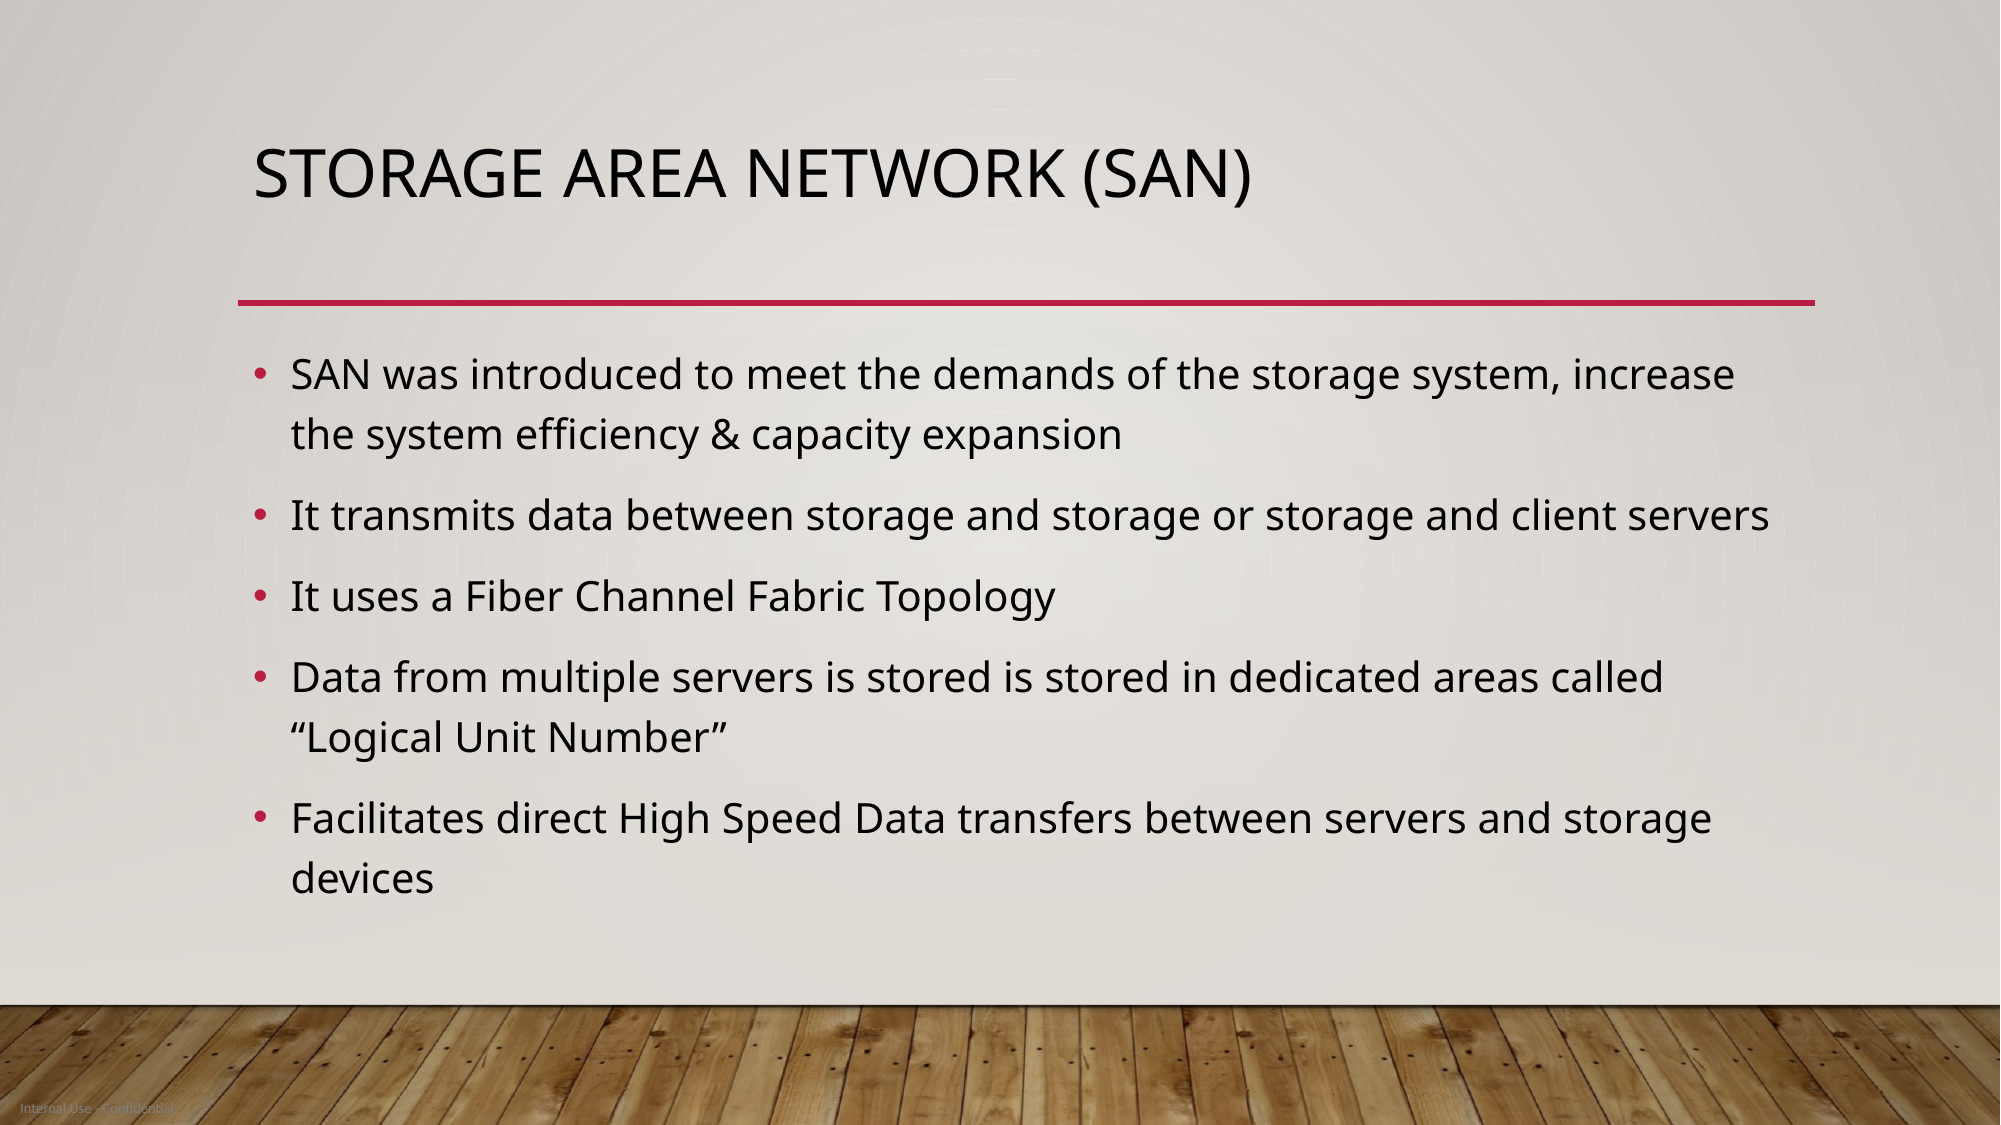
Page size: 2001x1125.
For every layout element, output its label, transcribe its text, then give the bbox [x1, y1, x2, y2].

list SAN was introduced to meet the demands of the storage system, increase the system efficiency & capacity expansion It transmits data between storage and storage or storage and client servers It uses a Fiber Channel Fabric Topology Data from multiple servers is stored is stored in dedicated areas called “Logical Unit Number” Facilitates direct High Speed Data transfers between servers and storage devices [238, 330, 1814, 897]
title Storage area network (SAN) [238, 131, 1814, 305]
picture [0, 1005, 2000, 1125]
